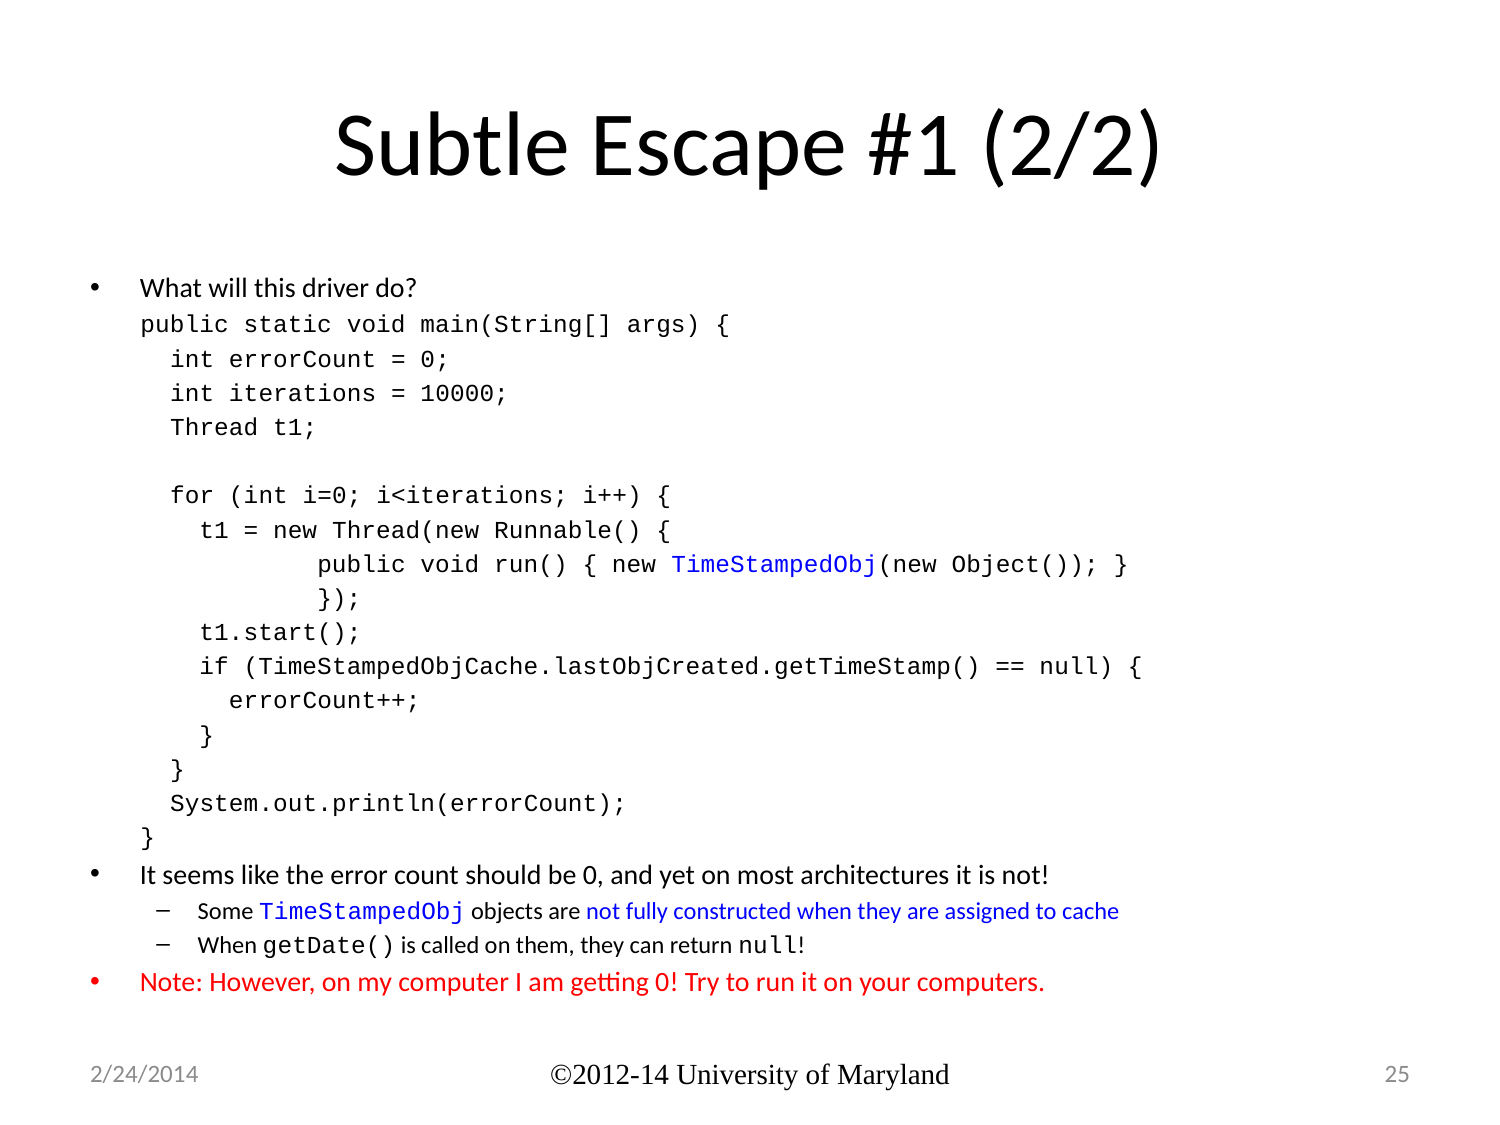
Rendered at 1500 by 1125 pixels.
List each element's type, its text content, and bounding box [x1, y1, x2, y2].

list What will this driver do? public static void main(String[] args) { int errorCount = 0; int iterations = 10000; Thread t1; for (int i=0; i<iterations; i++) { t1 = new Thread(new Runnable() { public void run() { new TimeStampedObj(new Object()); } }); t1.start(); if (TimeStampedObjCache.lastObjCreated.getTimeStamp() == null) { errorCount++; } } System.out.println(errorCount); } It seems like the error count should be 0, and yet on most architectures it is not! Some TimeStampedObj objects are not fully constructed when they are assigned to cache When getDate() is called on them, they can return null! Note: However, on my computer I am getting 0! Try to run it on your computers. [75, 262, 1425, 1005]
slide_number 25 [1074, 1042, 1425, 1103]
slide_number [75, 1042, 425, 1103]
title Subtle Escape #1 (2/2) [75, 45, 1425, 233]
footer ©2012-14 University of Maryland [512, 1042, 988, 1103]
